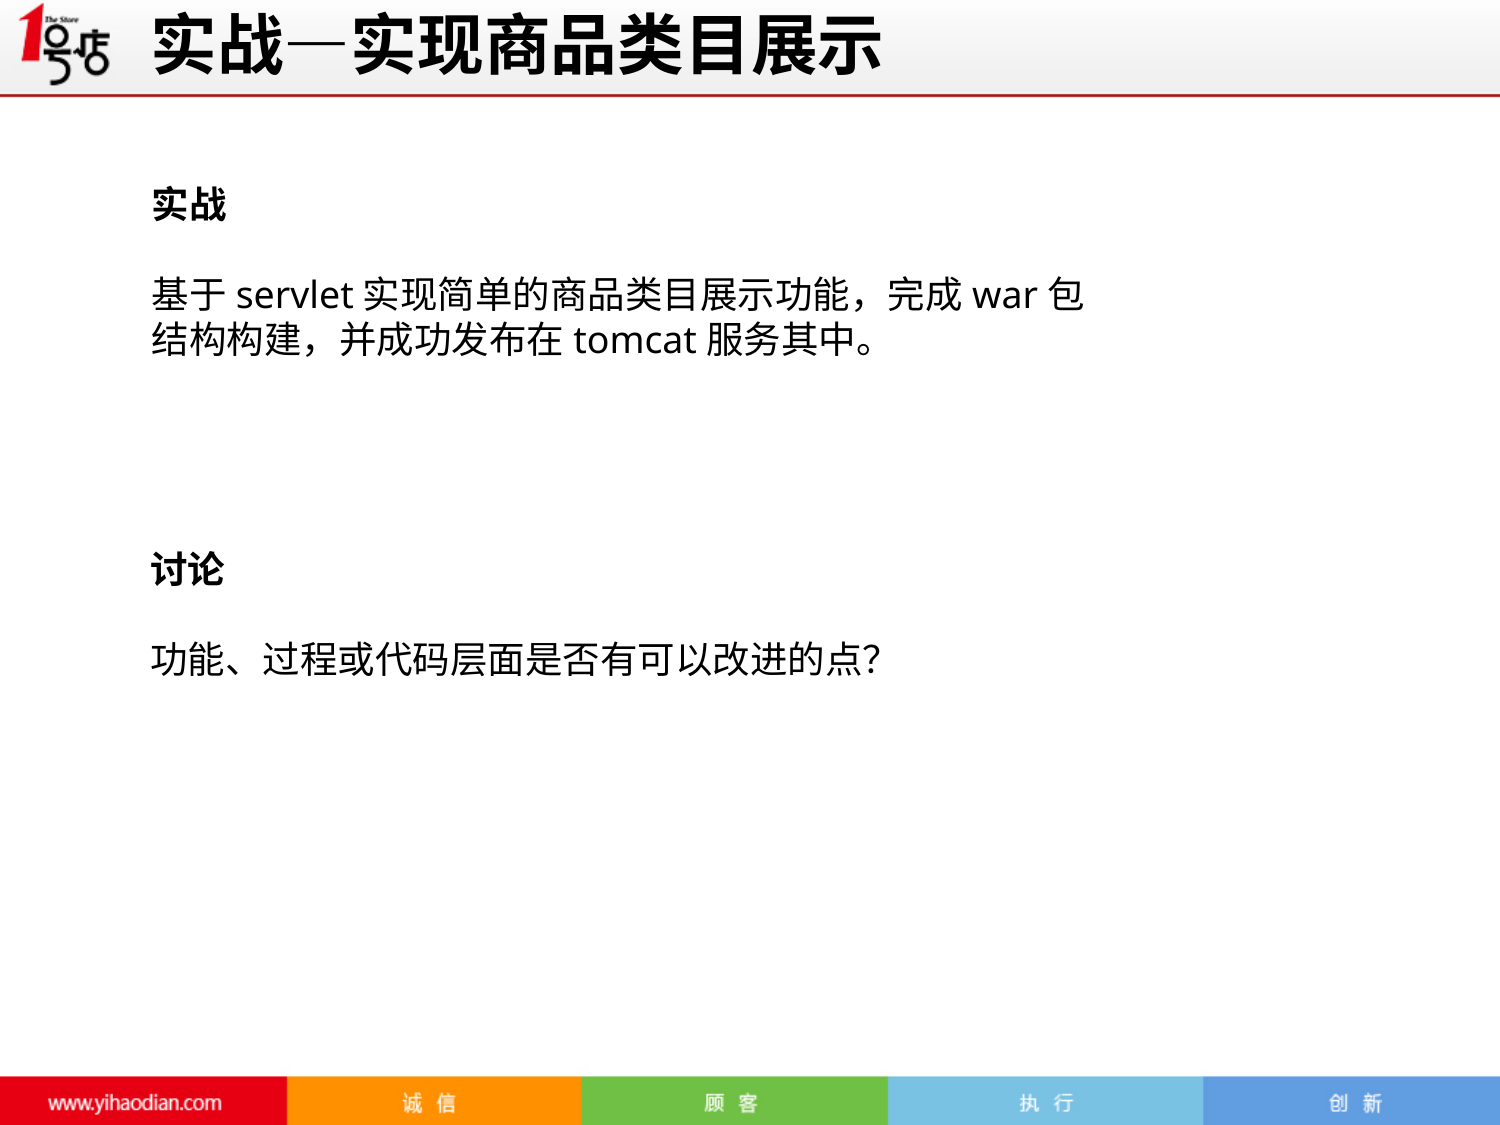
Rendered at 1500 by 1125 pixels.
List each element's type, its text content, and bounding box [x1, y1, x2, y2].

text_box 讨论 功能、过程或代码层面是否有可以改进的点？ [135, 538, 1128, 689]
picture [0, 0, 1500, 1125]
text_box 实战—实现商品类目展示 [135, 0, 1294, 91]
text_box 实战 基于servlet实现简单的商品类目展示功能，完成war包结构构建，并成功发布在tomcat服务其中。 [137, 174, 1130, 369]
